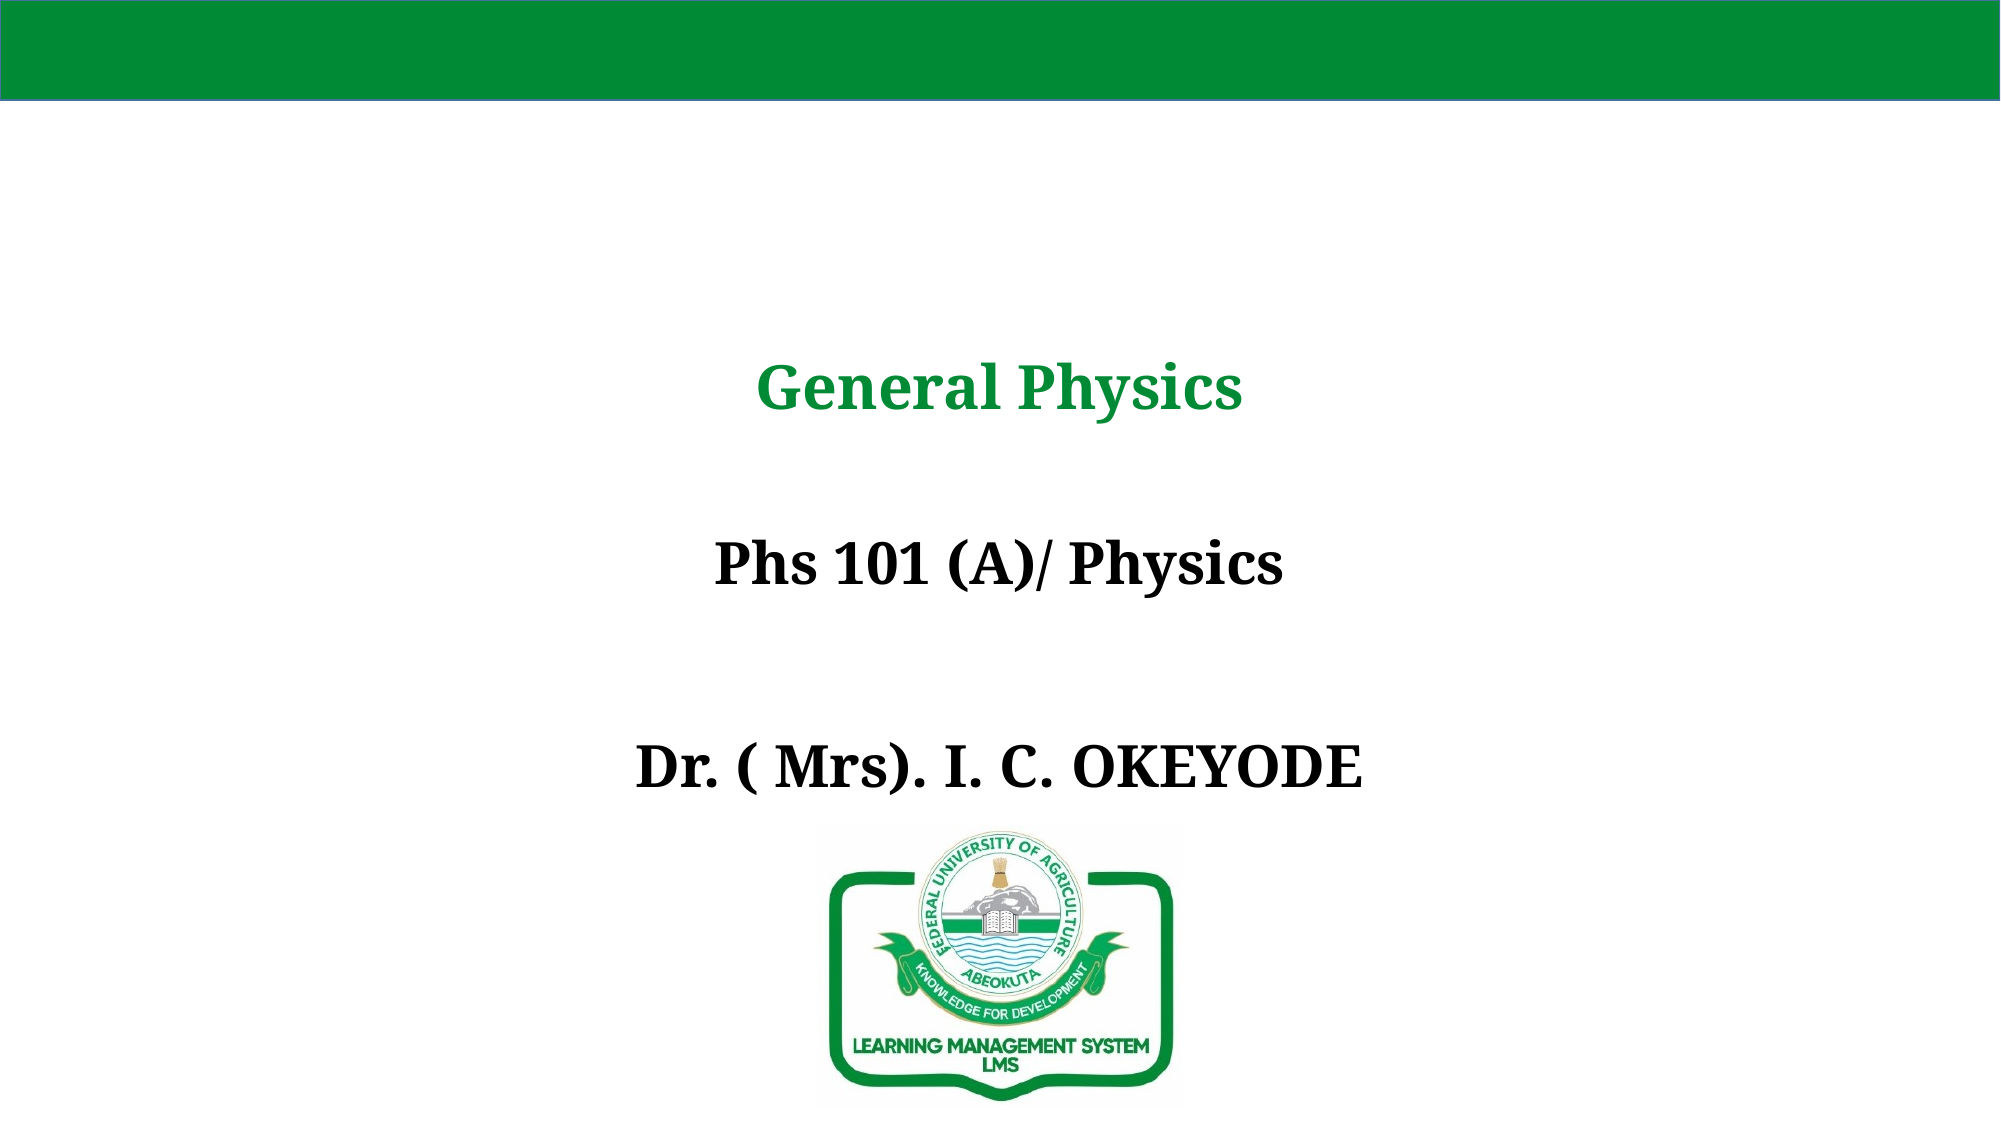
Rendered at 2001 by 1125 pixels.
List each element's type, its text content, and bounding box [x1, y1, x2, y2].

picture [817, 825, 1183, 1107]
title General Physics [249, 214, 1750, 504]
list Dr. ( Mrs). I. C. OKEYODE [249, 729, 1750, 817]
subtitle Phs 101 (A)/ Physics [249, 526, 1750, 616]
